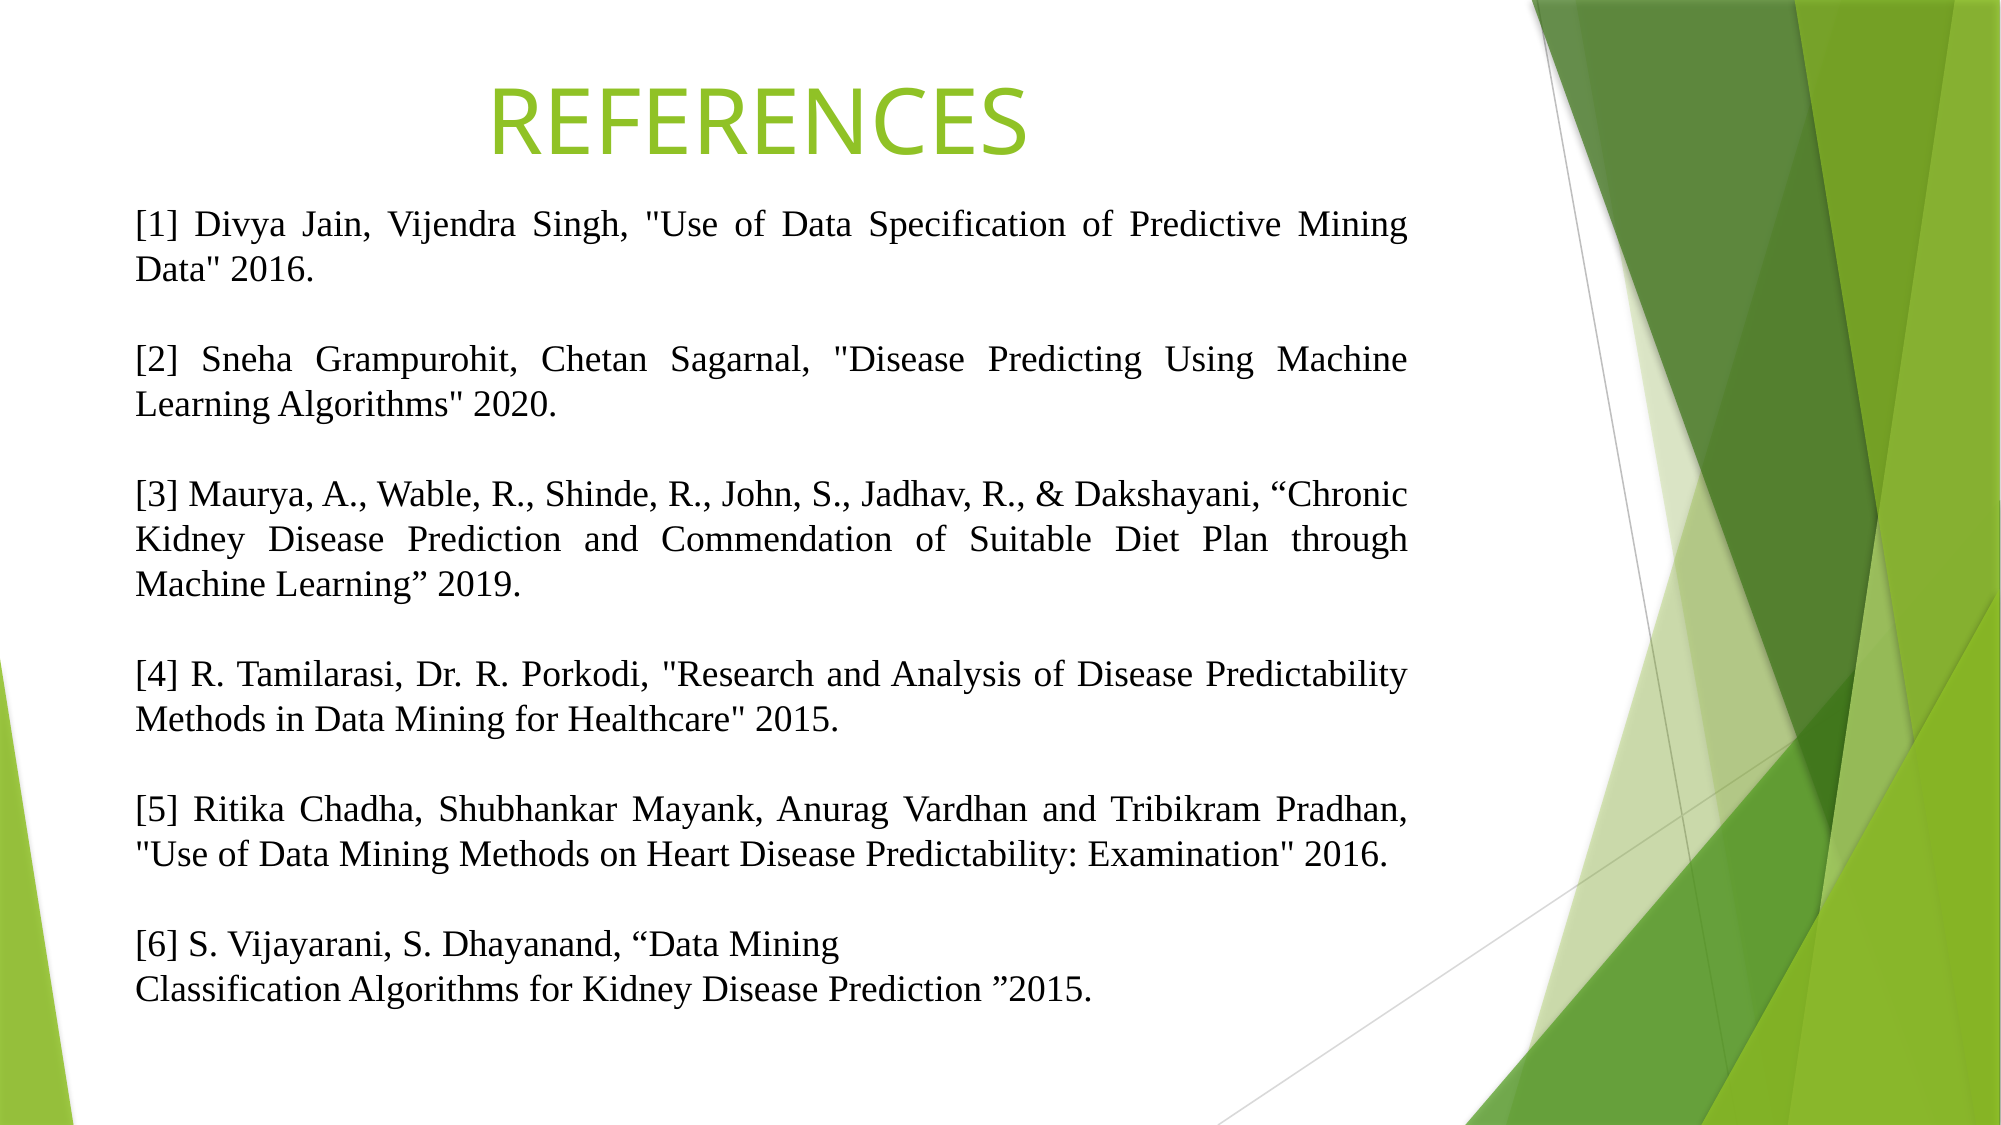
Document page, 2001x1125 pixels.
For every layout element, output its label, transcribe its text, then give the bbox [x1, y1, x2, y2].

text_box References [471, 55, 1313, 180]
text_box [1] Divya Jain, Vijendra Singh, "Use of Data Specification of Predictive Mining Data" 2016. [2] Sneha Grampurohit, Chetan Sagarnal, "Disease Predicting Using Machine Learning Algorithms" 2020. [3] Maurya, A., Wable, R., Shinde, R., John, S., Jadhav, R., & Dakshayani, “Chronic Kidney Disease Prediction and Commendation of Suitable Diet Plan through Machine Learning” 2019. [4] R. Tamilarasi, Dr. R. Porkodi, "Research and Analysis of Disease Predictability Methods in Data Mining for Healthcare" 2015. [5] Ritika Chadha, Shubhankar Mayank, Anurag Vardhan and Tribikram Pradhan, "Use of Data Mining Methods on Heart Disease Predictability: Examination" 2016. [6] S. Vijayarani, S. Dhayanand, “Data Mining Classification Algorithms for Kidney Disease Prediction ”2015. [120, 191, 1425, 1062]
